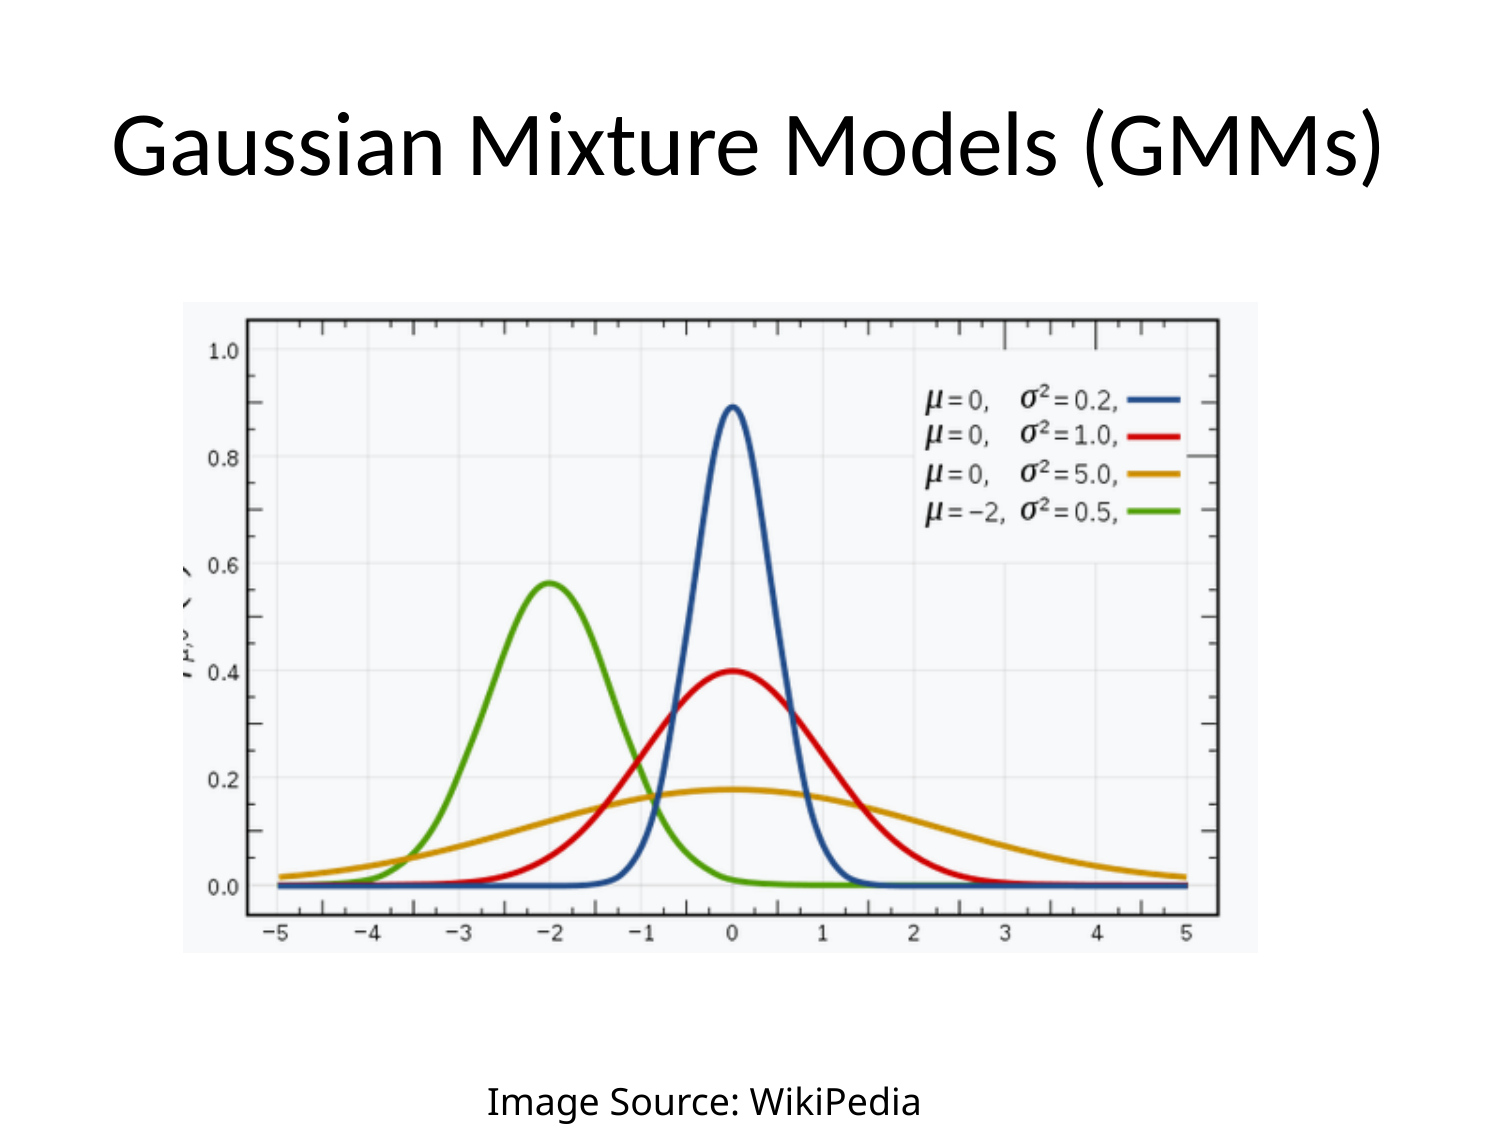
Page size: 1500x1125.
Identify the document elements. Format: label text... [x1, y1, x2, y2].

title Gaussian Mixture Models (GMMs) [75, 45, 1425, 233]
text_box Image Source: WikiPedia [472, 1070, 1500, 1125]
picture [182, 302, 1259, 953]
